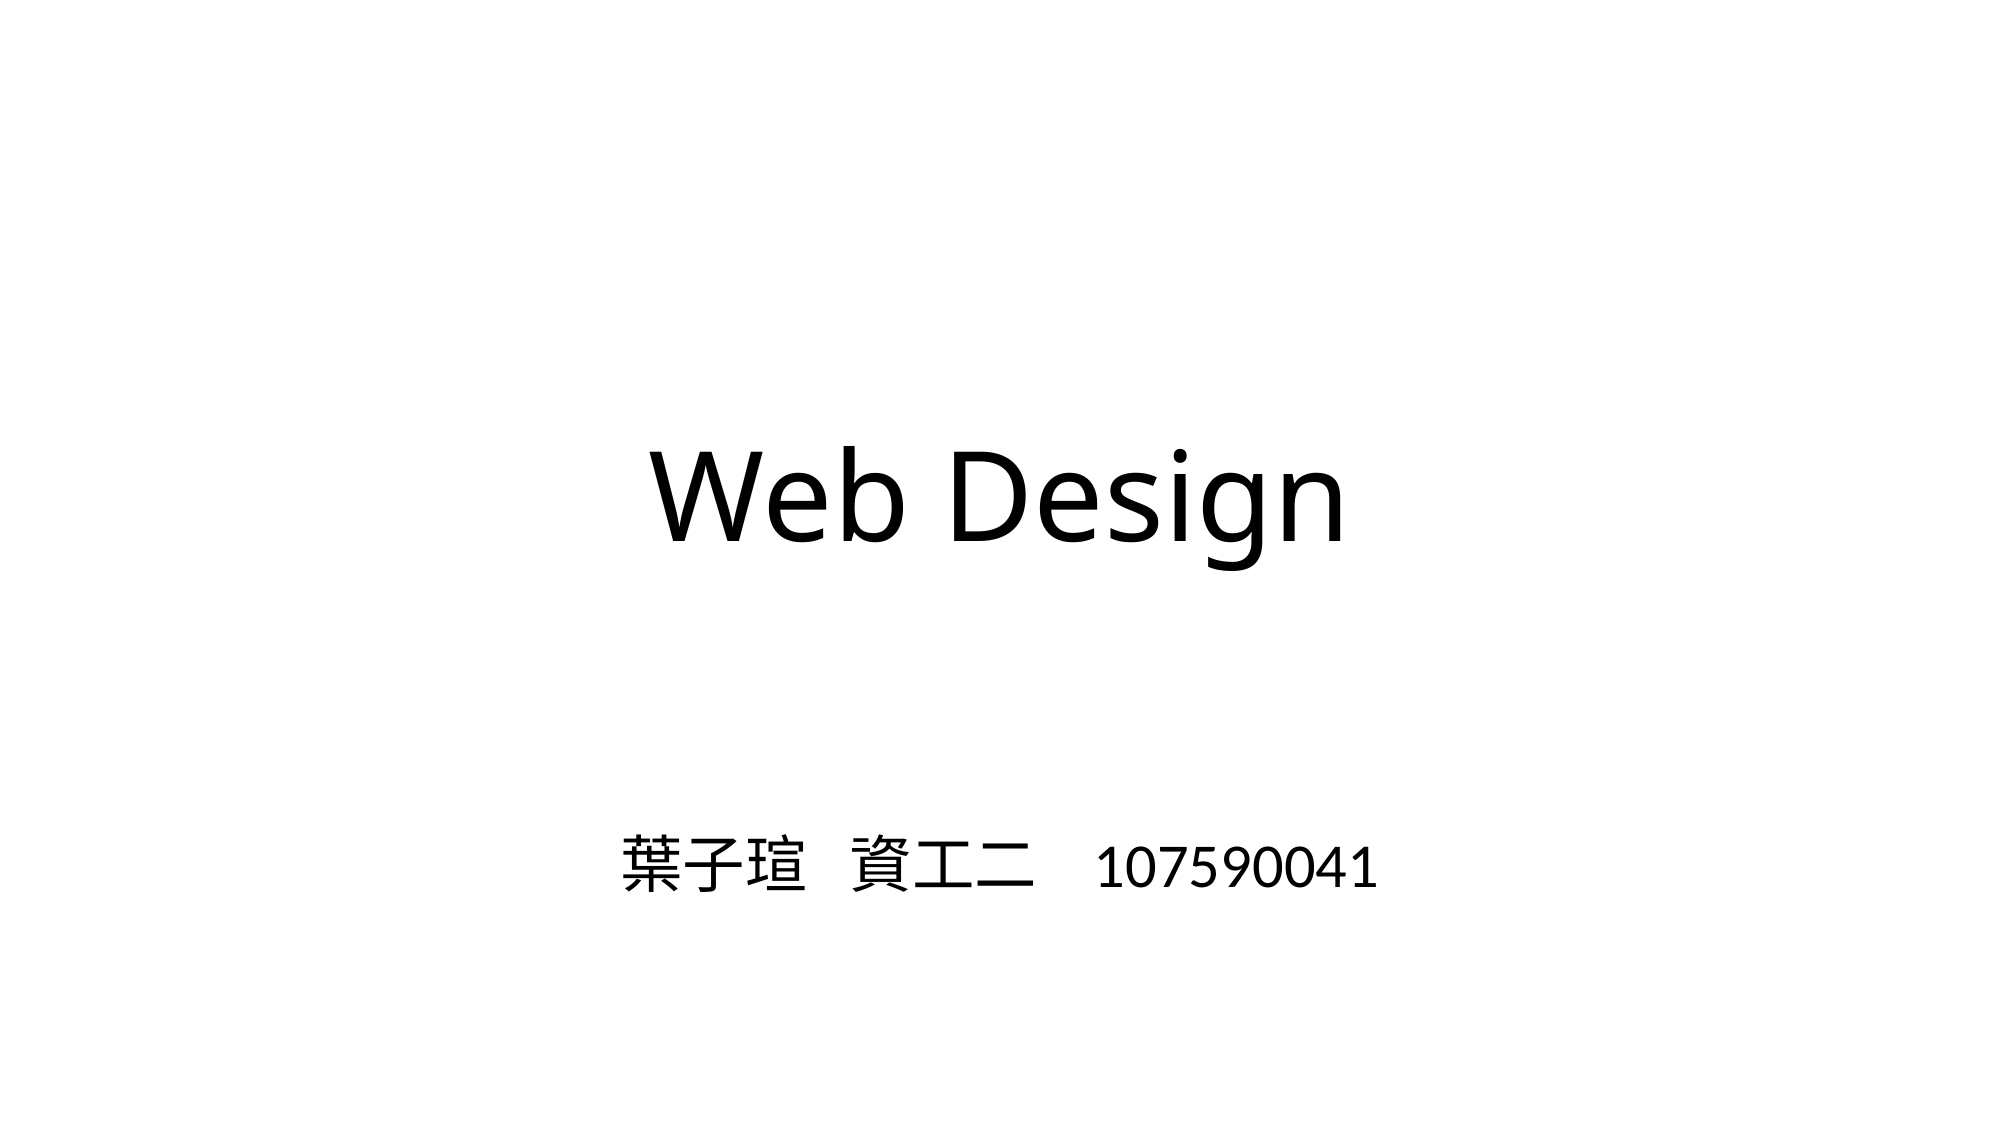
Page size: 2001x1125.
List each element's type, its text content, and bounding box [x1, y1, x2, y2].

subtitle 葉子瑄 資工二 107590041 [0, 826, 2000, 926]
title Web Design [249, 184, 1750, 576]
